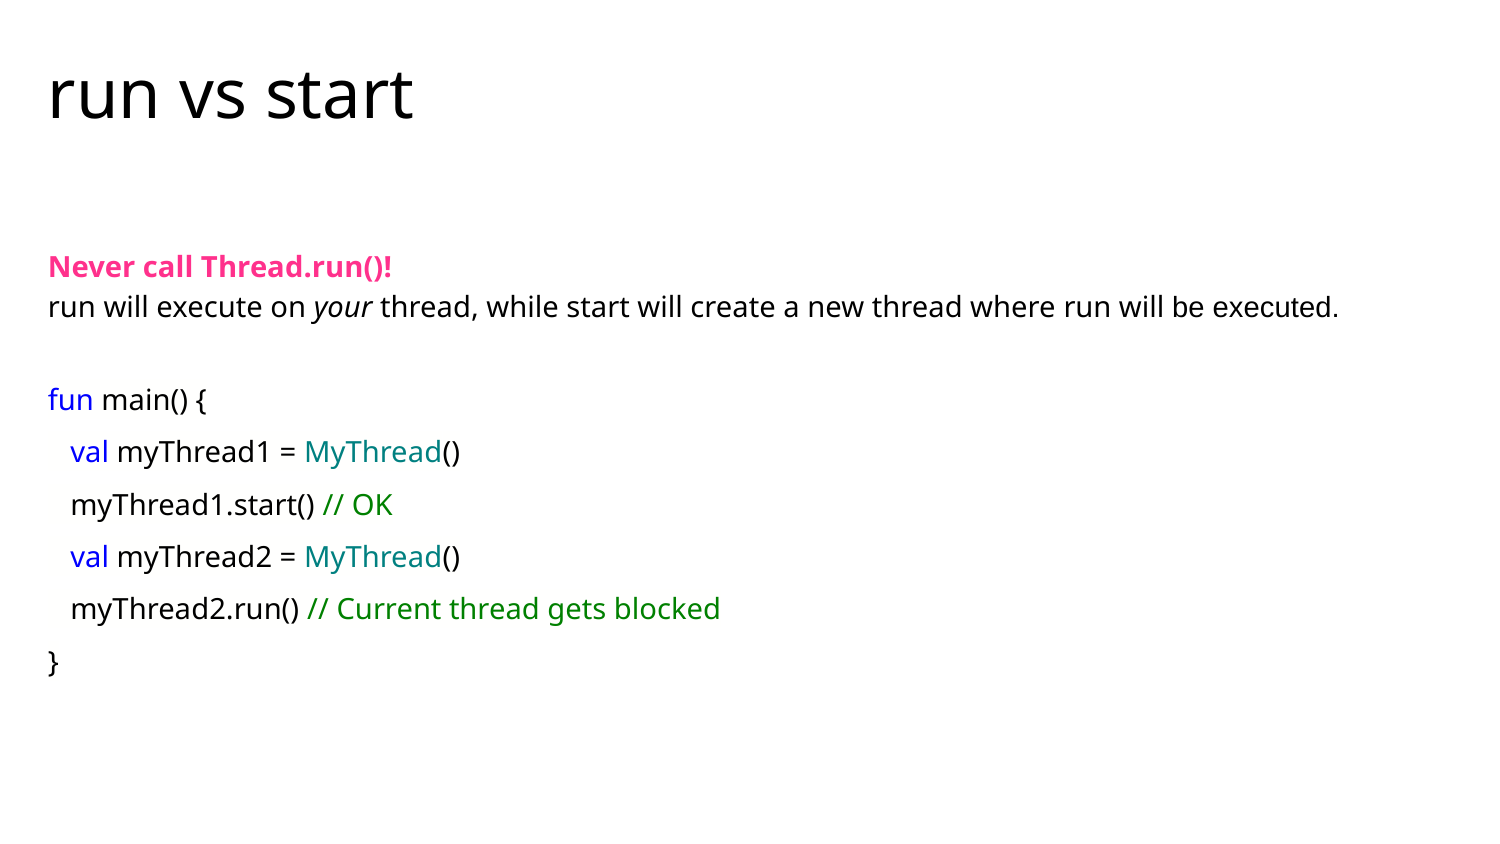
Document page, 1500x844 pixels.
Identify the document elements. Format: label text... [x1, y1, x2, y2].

list Never call Thread.run()! run will execute on your thread, while start will create a new thread where run will be executed. fun main() { val myThread1 = MyThread() myThread1.start() // OK val myThread2 = MyThread() myThread2.run() // Current thread gets blocked } [48, 218, 1414, 687]
title run vs start [48, 48, 1443, 123]
